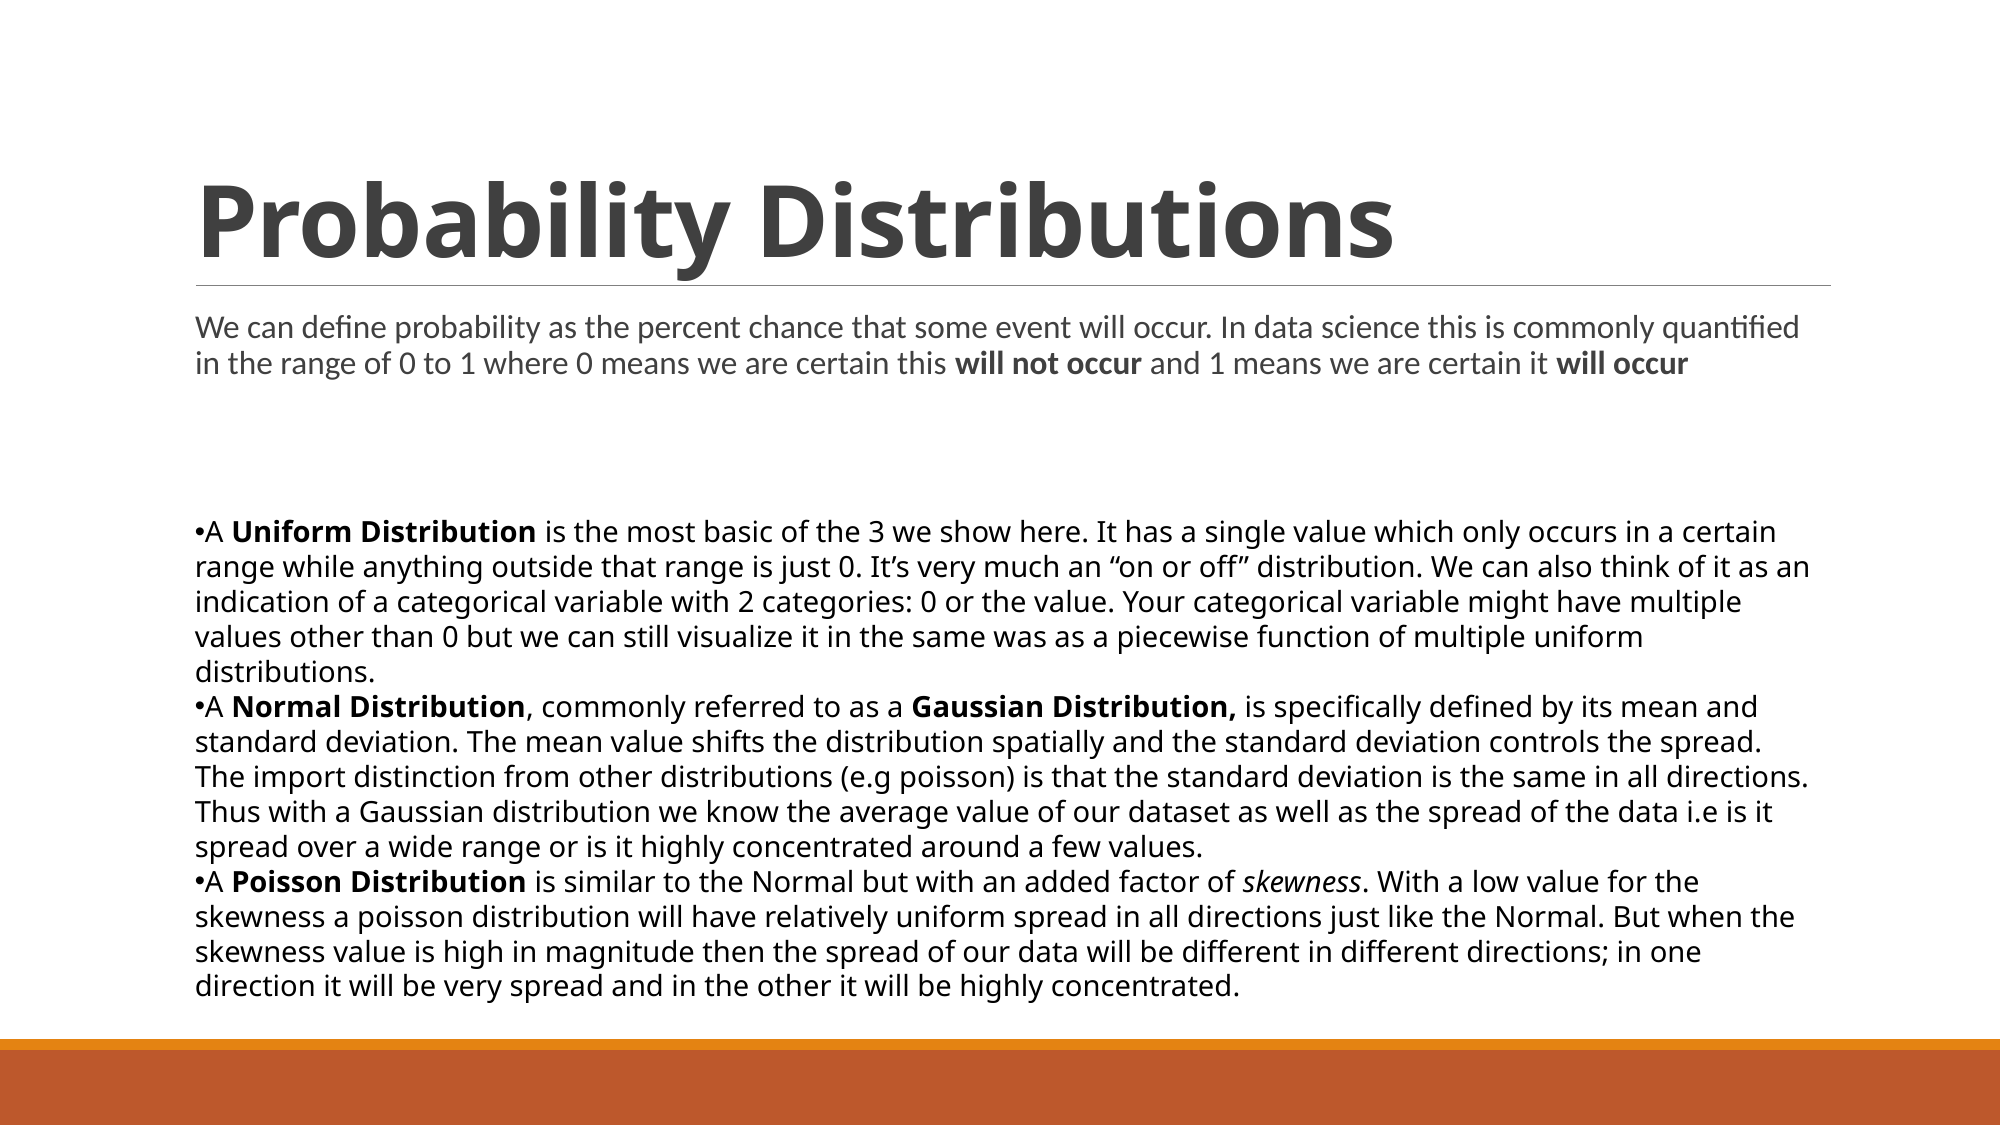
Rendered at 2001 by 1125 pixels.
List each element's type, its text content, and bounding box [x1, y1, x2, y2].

list We can define probability as the percent chance that some event will occur. In data science this is commonly quantified in the range of 0 to 1 where 0 means we are certain this will not occur and 1 means we are certain it will occur [180, 302, 1830, 505]
title Probability Distributions [180, 47, 1830, 285]
text_box A Uniform Distribution is the most basic of the 3 we show here. It has a single value which only occurs in a certain range while anything outside that range is just 0. It’s very much an “on or off” distribution. We can also think of it as an indication of a categorical variable with 2 categories: 0 or the value. Your categorical variable might have multiple values other than 0 but we can still visualize it in the same was as a piecewise function of multiple uniform distributions. A Normal Distribution, commonly referred to as a Gaussian Distribution, is specifically defined by its mean and standard deviation. The mean value shifts the distribution spatially and the standard deviation controls the spread. The import distinction from other distributions (e.g poisson) is that the standard deviation is the same in all directions. Thus with a Gaussian distribution we know the average value of our dataset as well as the spread of the data i.e is it spread over a wide range or is it highly concentrated around a few values. A Poisson Distribution is similar to the Normal but with an added factor of skewness. With a low value for the skewness a poisson distribution will have relatively uniform spread in all directions just like the Normal. But when the skewness value is high in magnitude then the spread of our data will be different in different directions; in one direction it will be very spread and in the other it will be highly concentrated. [179, 505, 1830, 1011]
